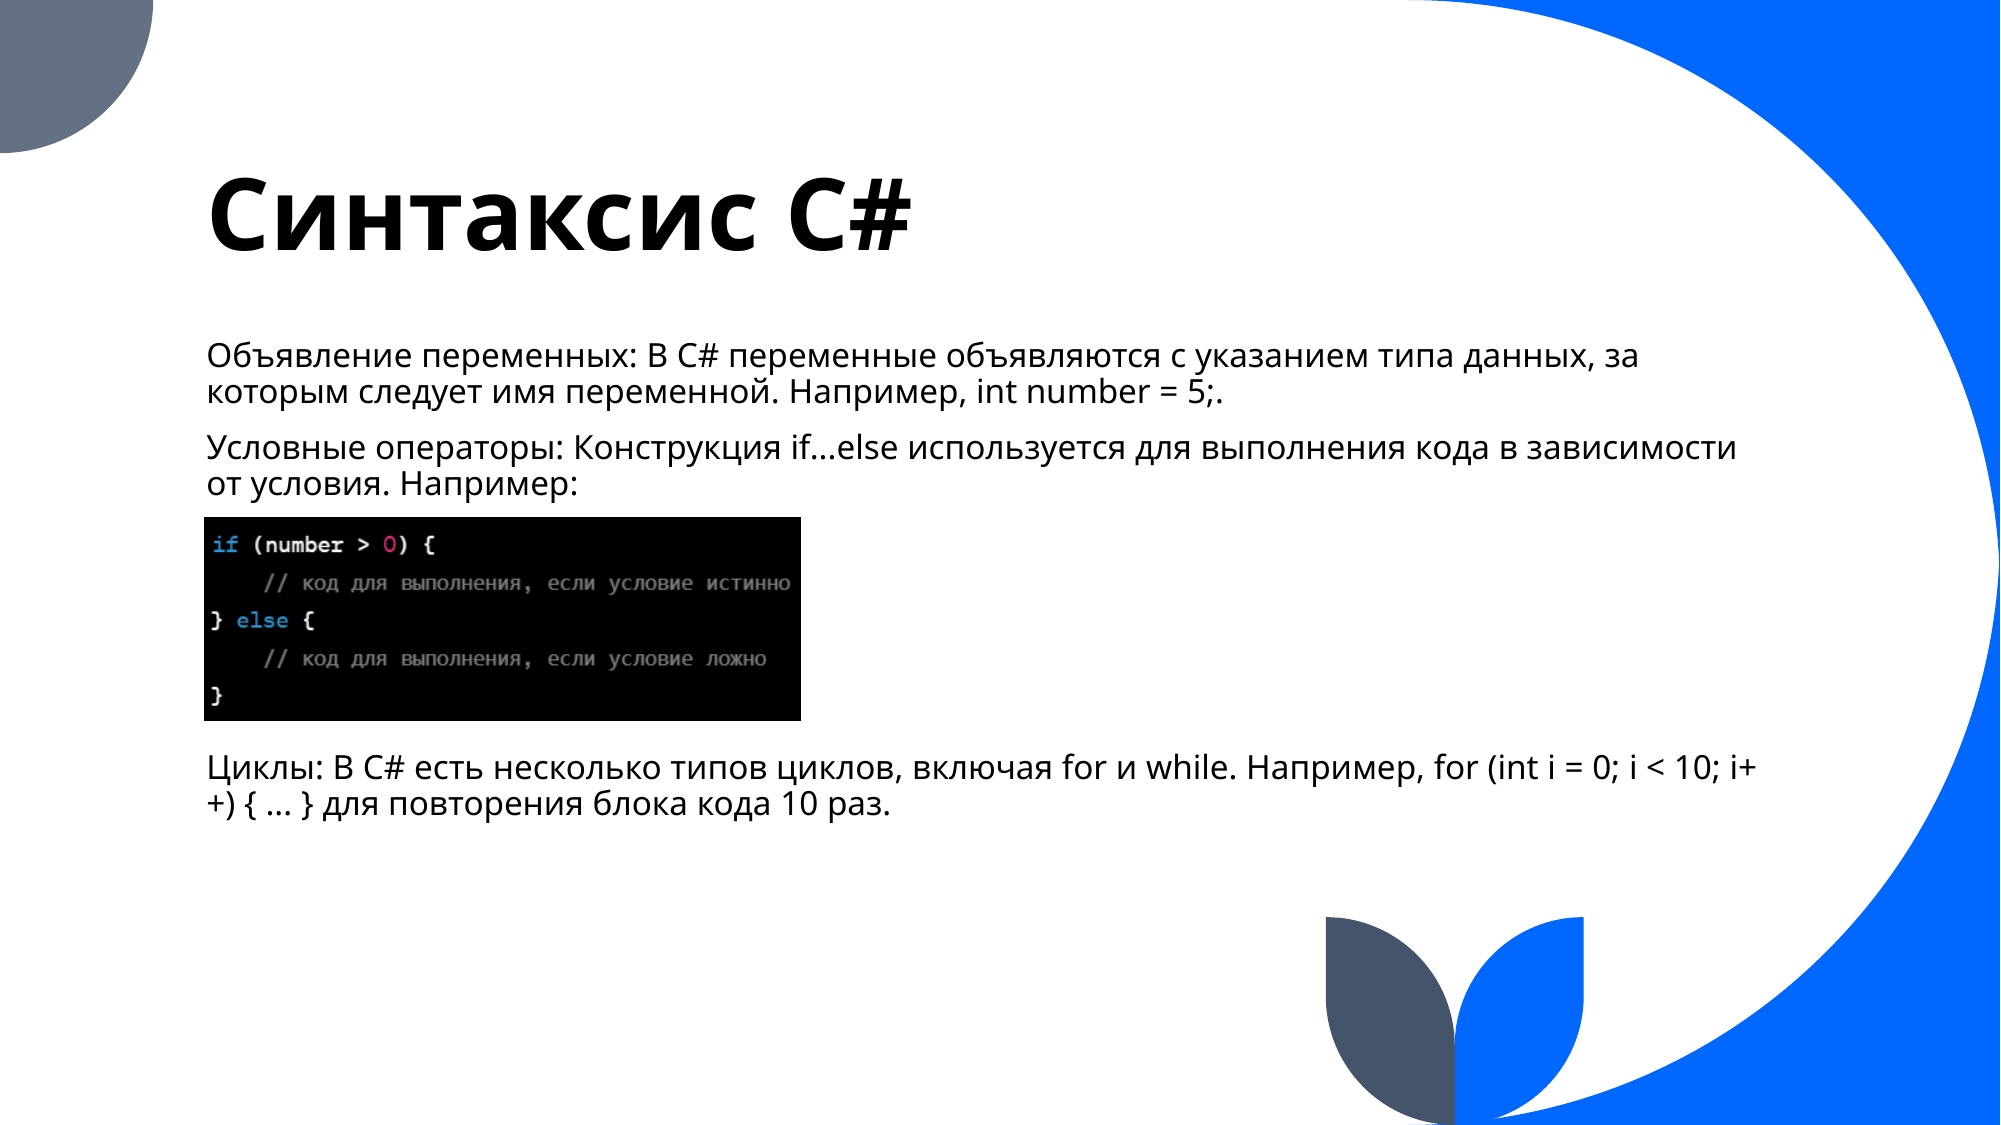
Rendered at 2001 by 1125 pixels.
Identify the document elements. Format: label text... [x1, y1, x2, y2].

list Объявление переменных: В C# переменные объявляются с указанием типа данных, за которым следует имя переменной. Например, int number = 5;. Условные операторы: Конструкция if...else используется для выполнения кода в зависимости от условия. Например: Циклы: В C# есть несколько типов циклов, включая for и while. Например, for (int i = 0; i < 10; i++) { ... } для повторения блока кода 10 раз. [191, 330, 1796, 884]
picture [204, 517, 801, 721]
title Синтаксис C# [191, 62, 1796, 280]
